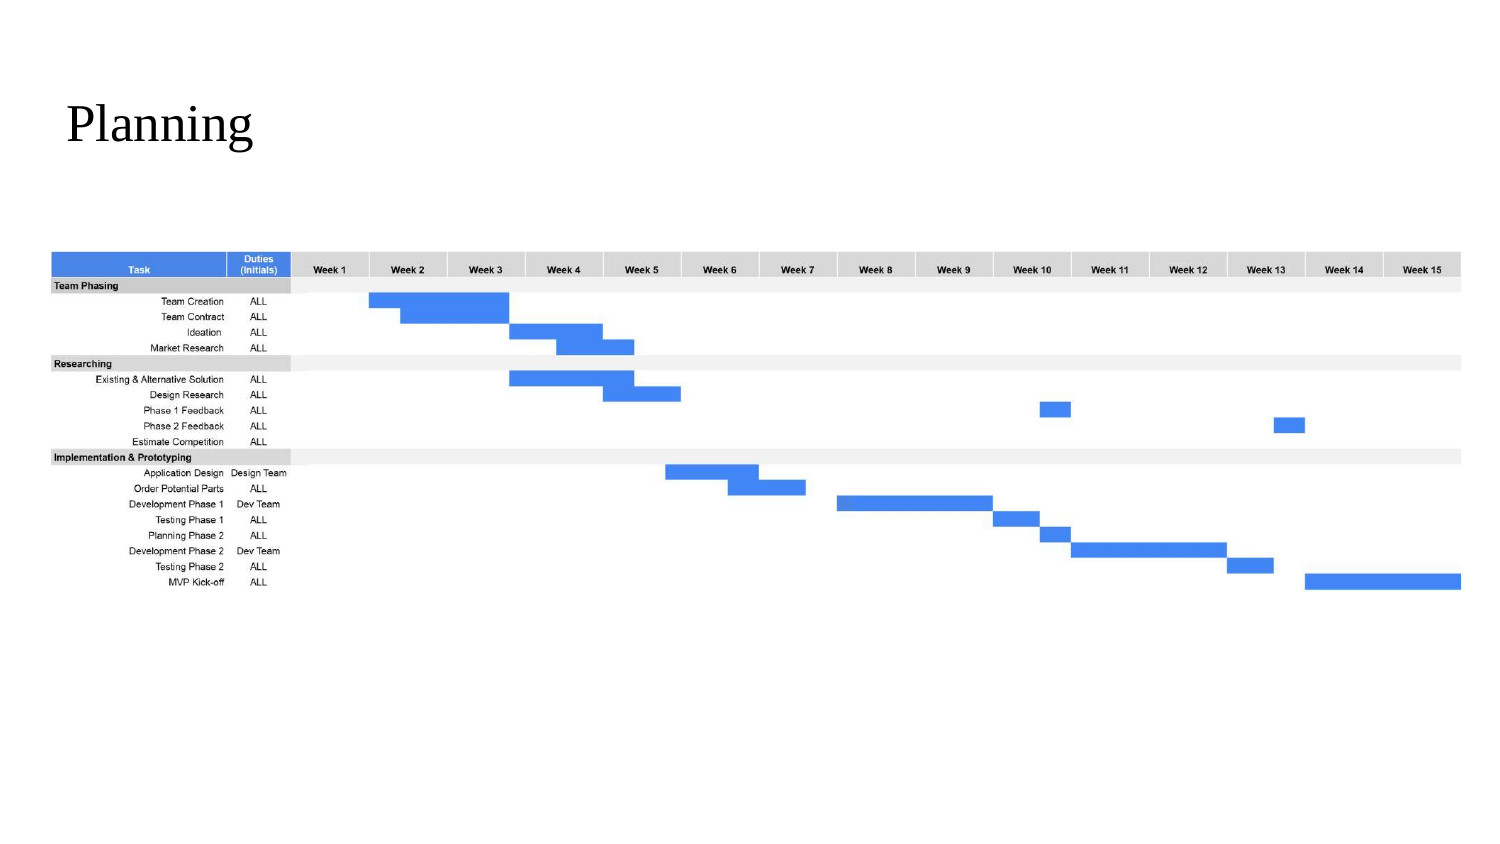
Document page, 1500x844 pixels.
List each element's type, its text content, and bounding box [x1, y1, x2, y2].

picture [50, 251, 1462, 593]
title Planning [51, 72, 1449, 167]
